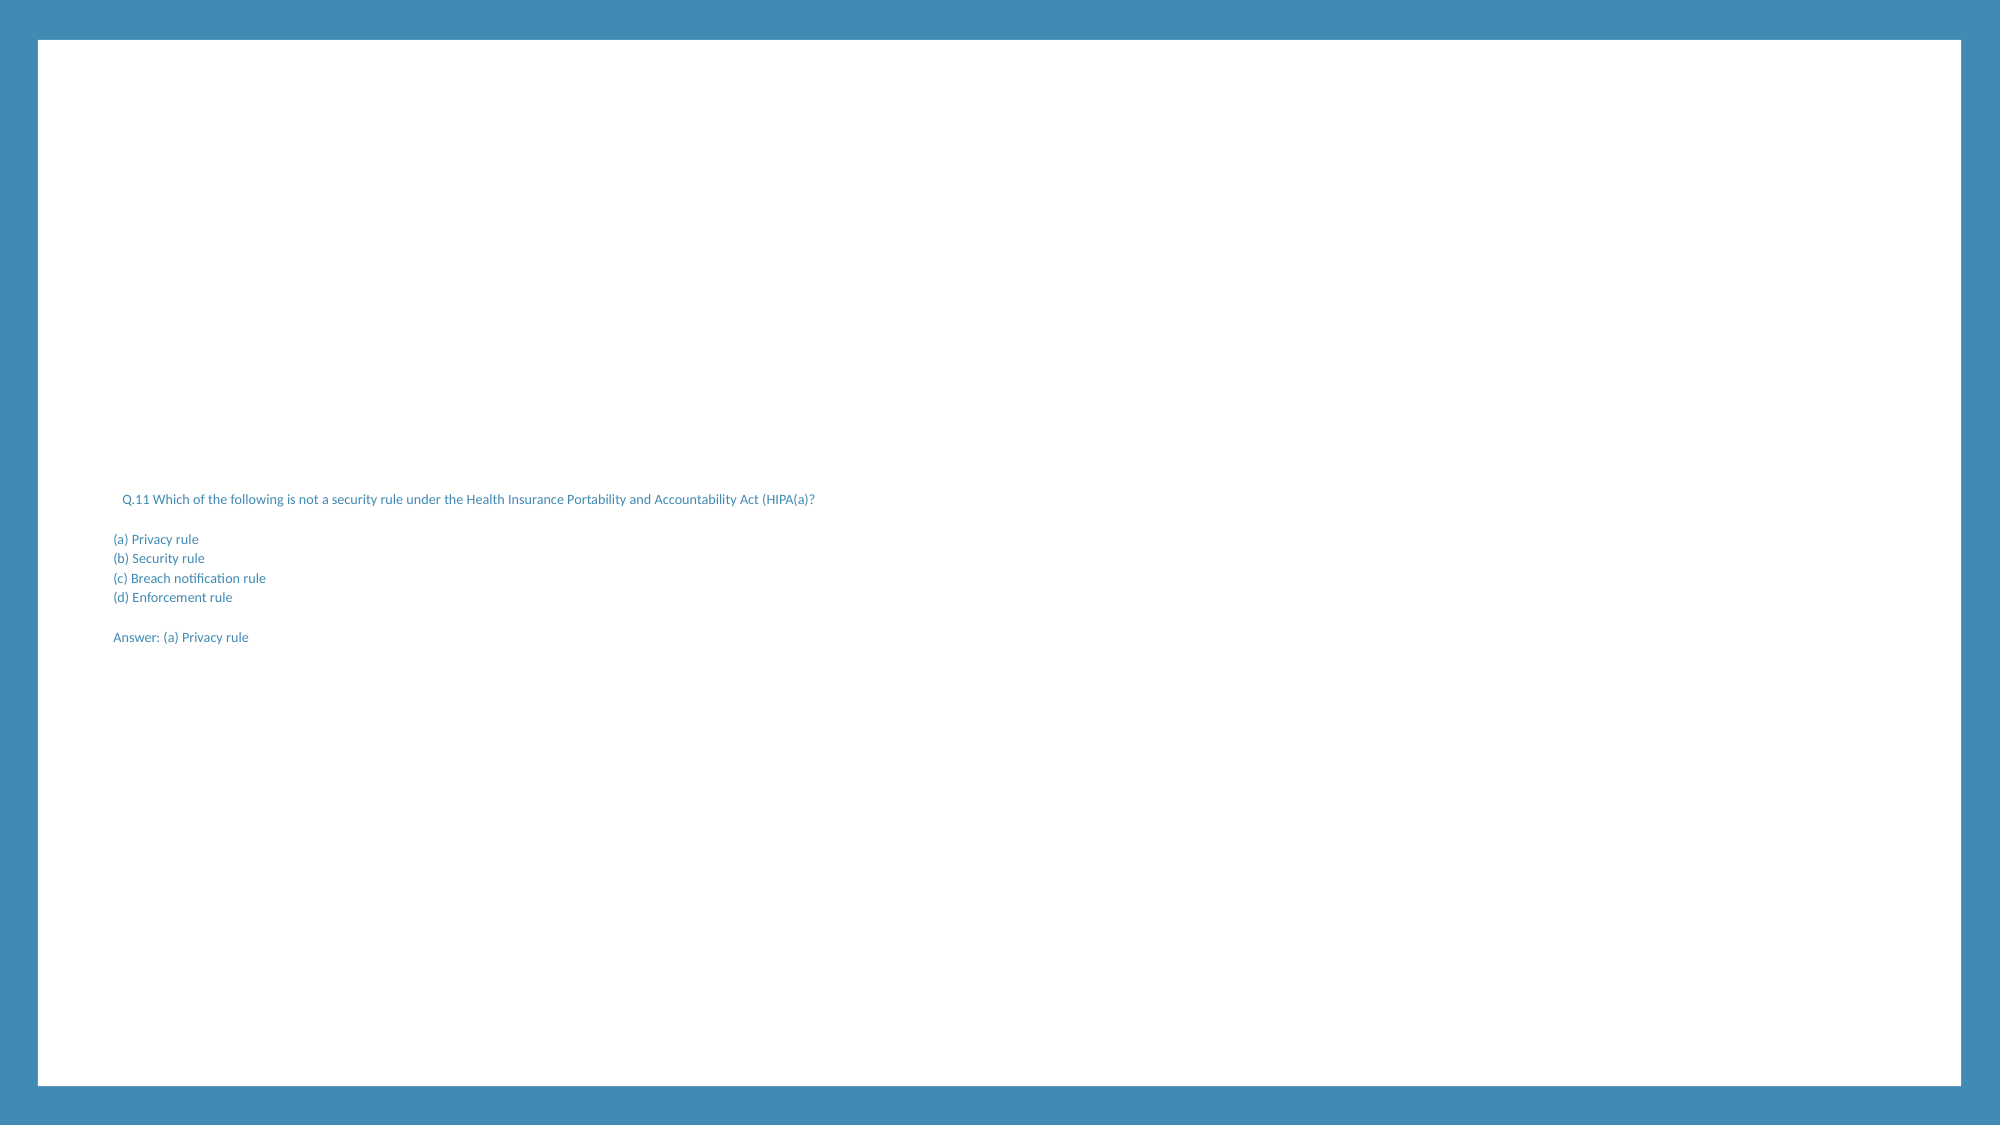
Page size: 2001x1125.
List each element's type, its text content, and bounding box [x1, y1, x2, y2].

title Q.11 Which of the following is not a security rule under the Health Insurance Portability and Accountability Act (HIPA(a)? (a) Privacy rule (b) Security rule (c) Breach notification rule (d) Enforcement rule Answer: (a) Privacy rule [98, 64, 1902, 1103]
